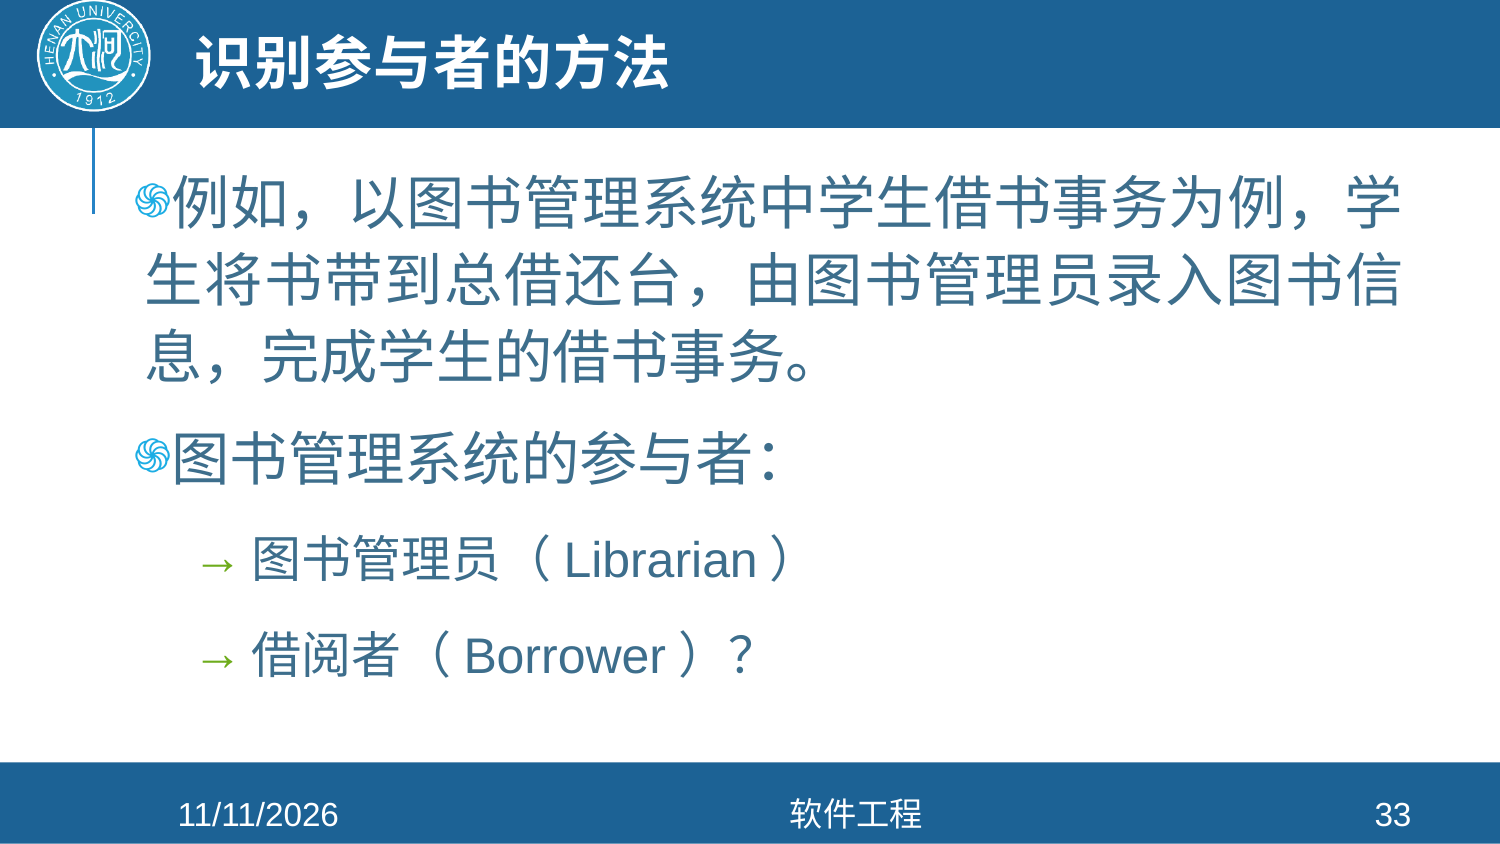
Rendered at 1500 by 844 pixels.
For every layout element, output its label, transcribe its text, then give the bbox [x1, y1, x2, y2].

title 识别参与者的方法 [179, 0, 1454, 136]
list 例如，以图书管理系统中学生借书事务为例，学生将书带到总借还台，由图书管理员录入图书信息，完成学生的借书事务。 图书管理系统的参与者： 图书管理员（Librarian） 借阅者（Borrower）？ [126, 151, 1411, 777]
footer 软件工程 [391, 796, 1322, 830]
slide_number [126, 796, 391, 830]
slide_number 33 [1333, 796, 1454, 830]
